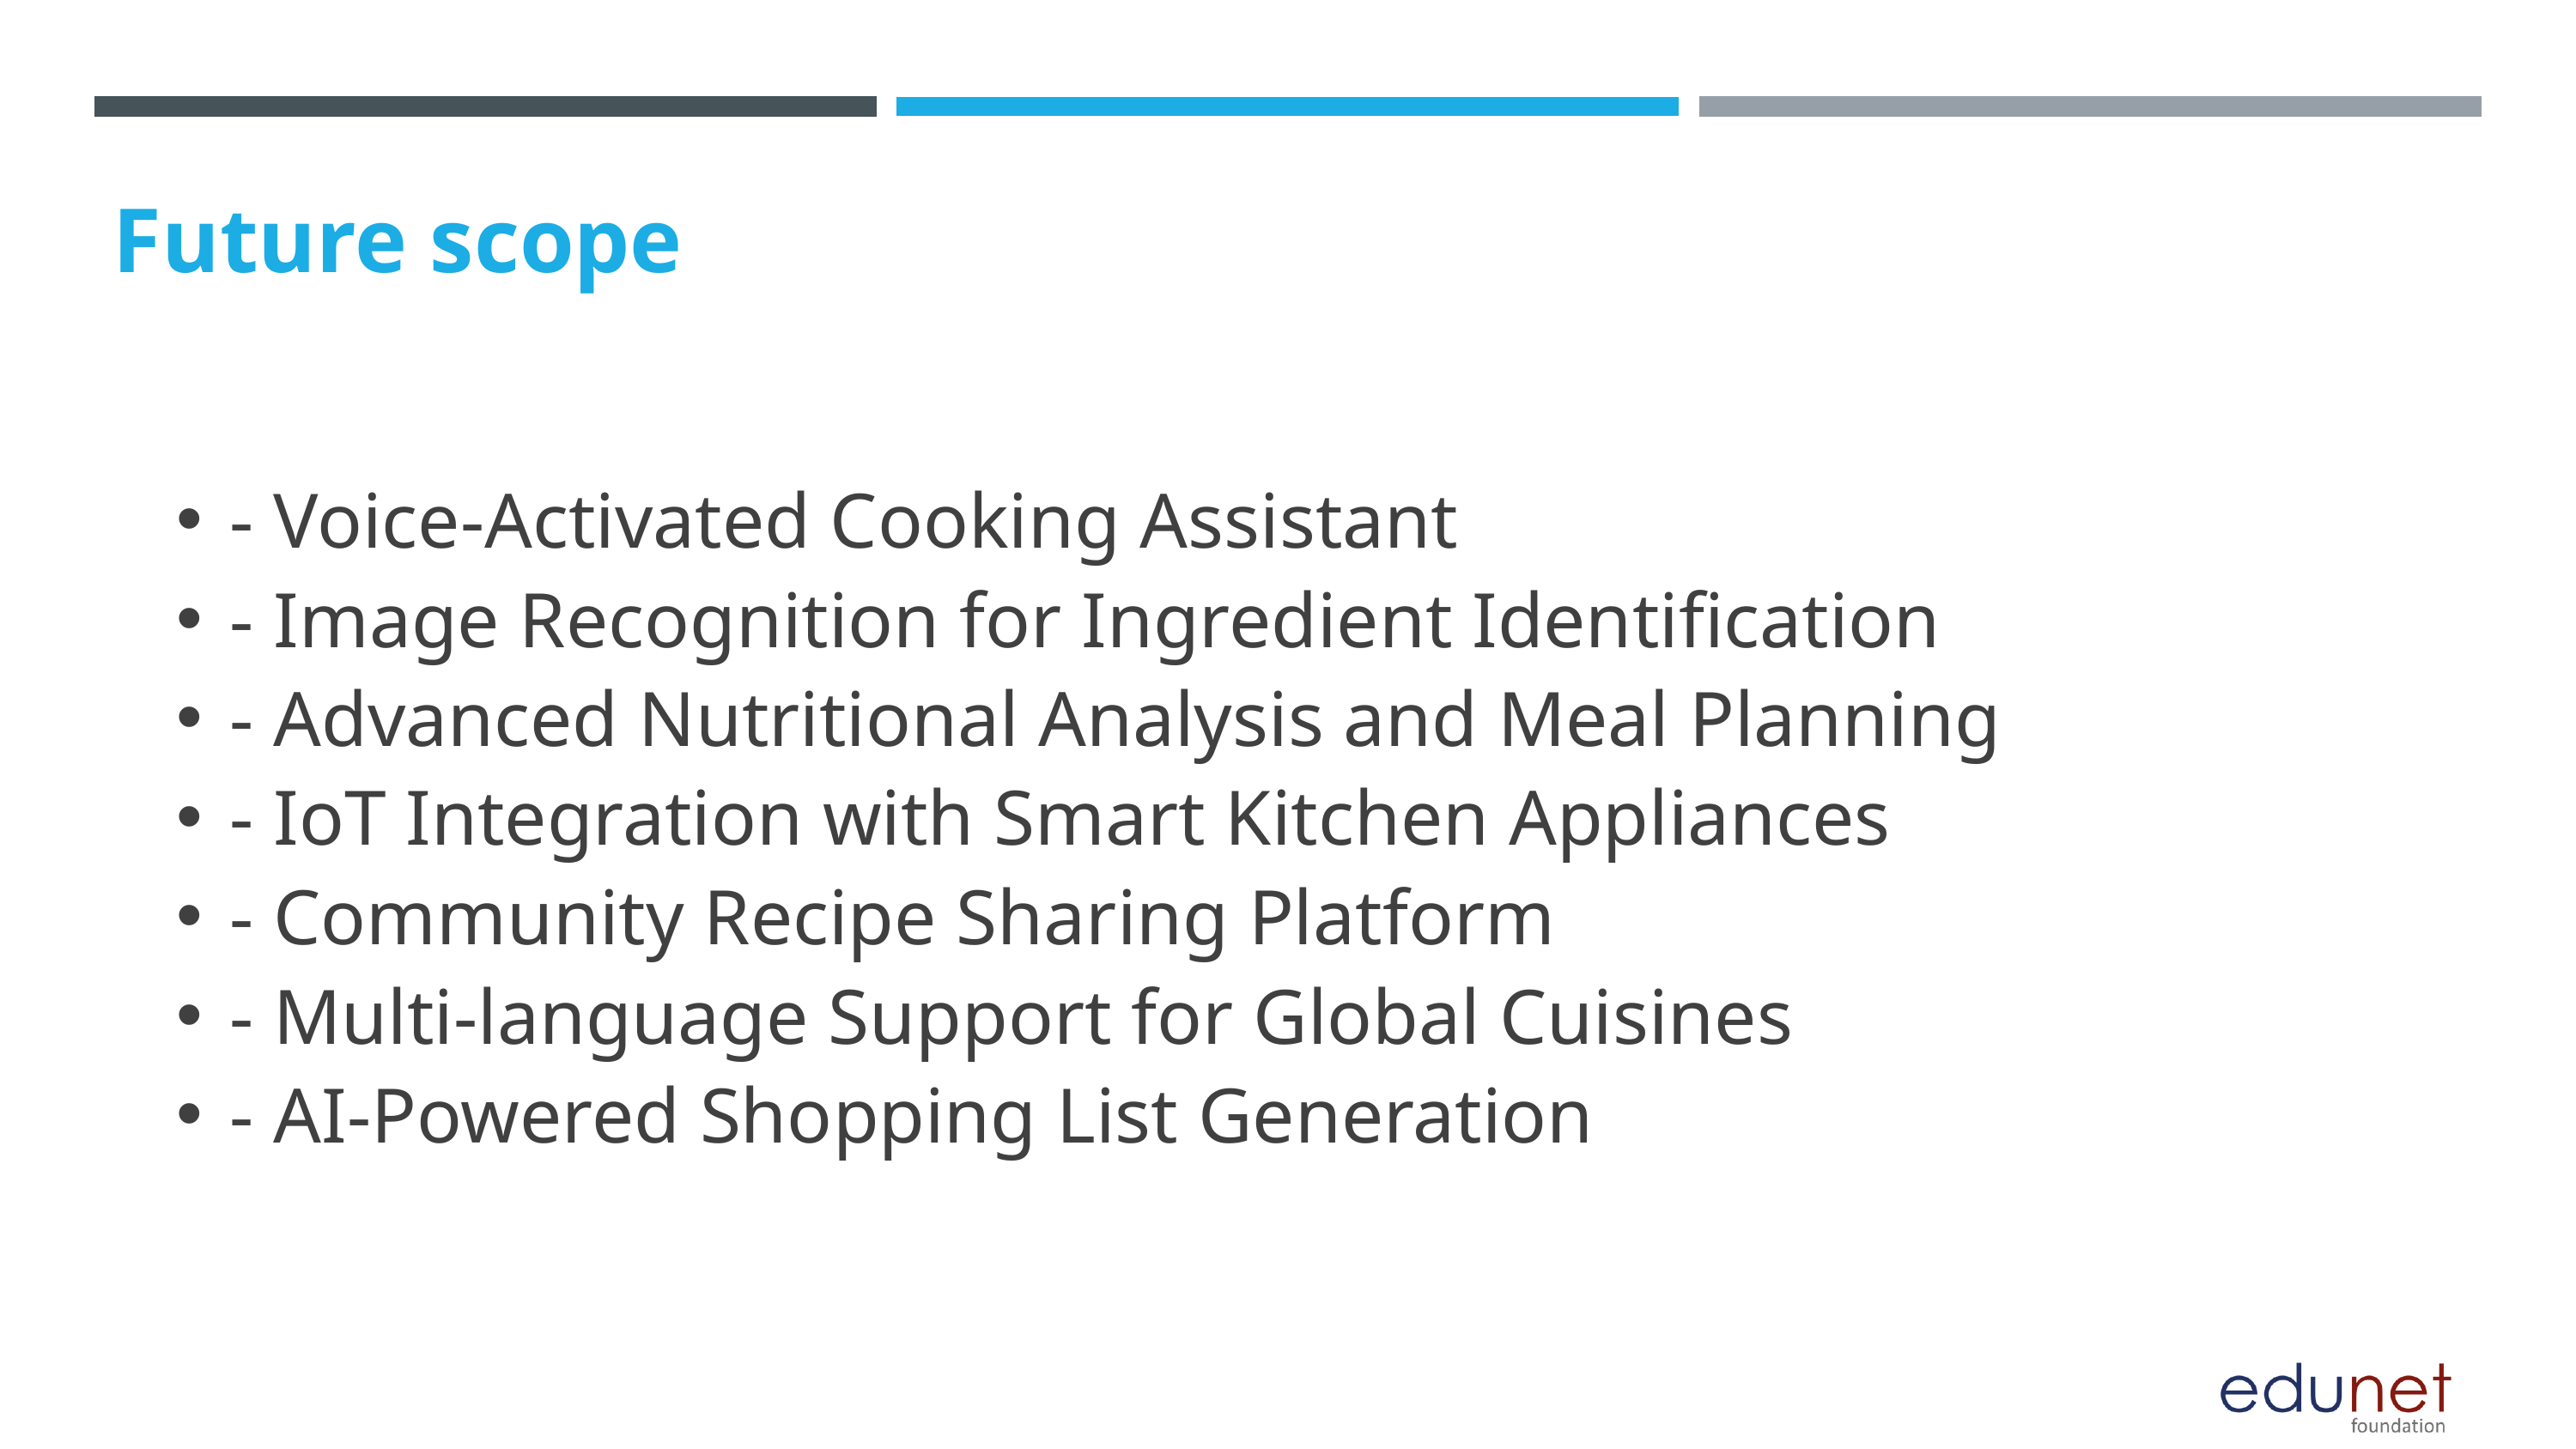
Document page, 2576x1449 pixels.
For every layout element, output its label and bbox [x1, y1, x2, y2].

text_box [94, 96, 878, 118]
text_box [896, 96, 1680, 117]
text_box [112, 178, 2445, 291]
text_box [122, 275, 2454, 1263]
text_box [1698, 95, 2482, 118]
text_box [2215, 1359, 2454, 1438]
